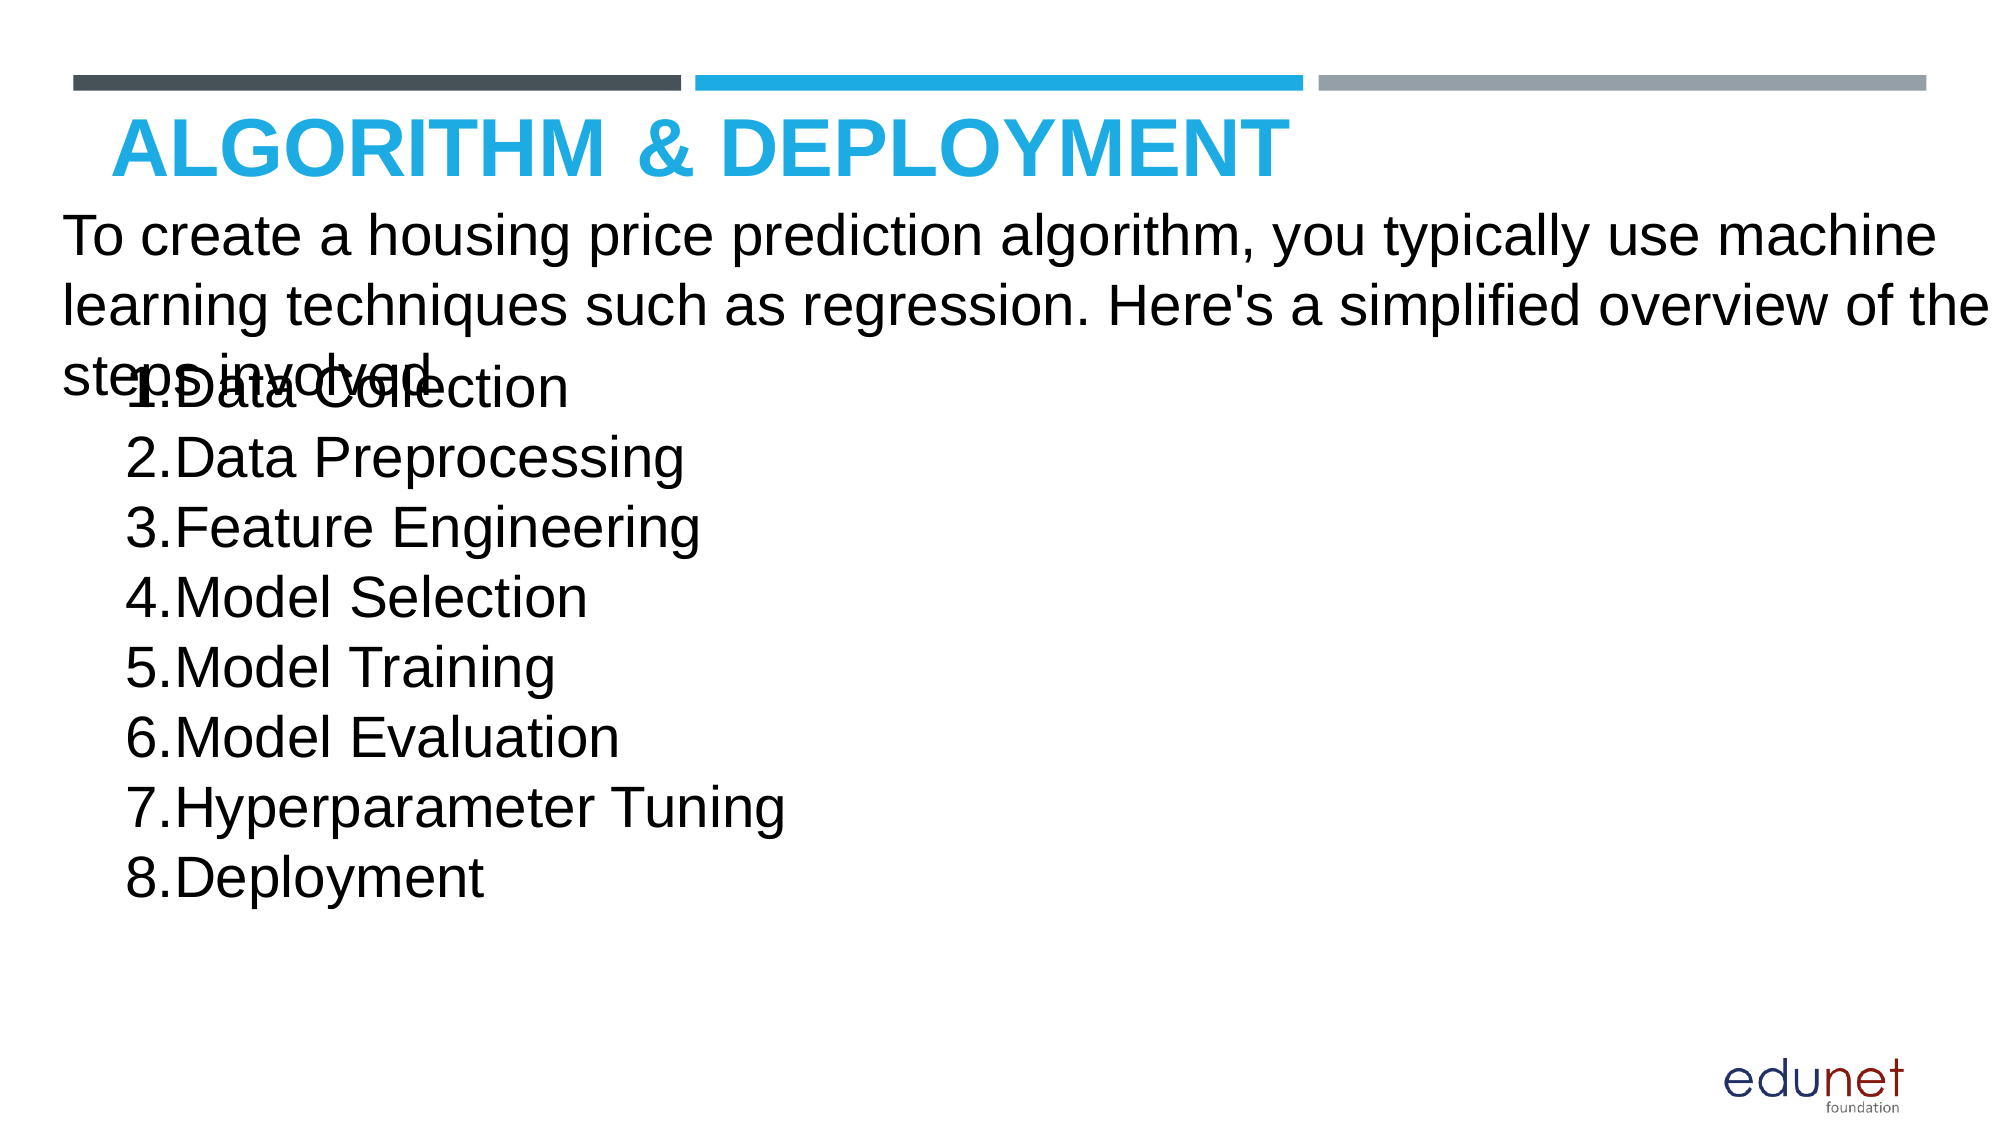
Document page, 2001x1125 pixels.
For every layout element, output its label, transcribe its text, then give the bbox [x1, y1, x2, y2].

text_box 1.Data Collection 2.Data Preprocessing 3.Feature Engineering 4.Model Selection 5.Model Training 6.Model Evaluation 7.Hyperparameter Tuning 8.Deployment [110, 415, 1042, 917]
text_box To create a housing price prediction algorithm, you typically use machine learning techniques such as regression. Here's a simplified overview of the steps involved [48, 189, 2000, 415]
title ALGORITHM & DEPLOYMENT [108, 91, 1297, 189]
picture [1724, 1057, 1904, 1113]
